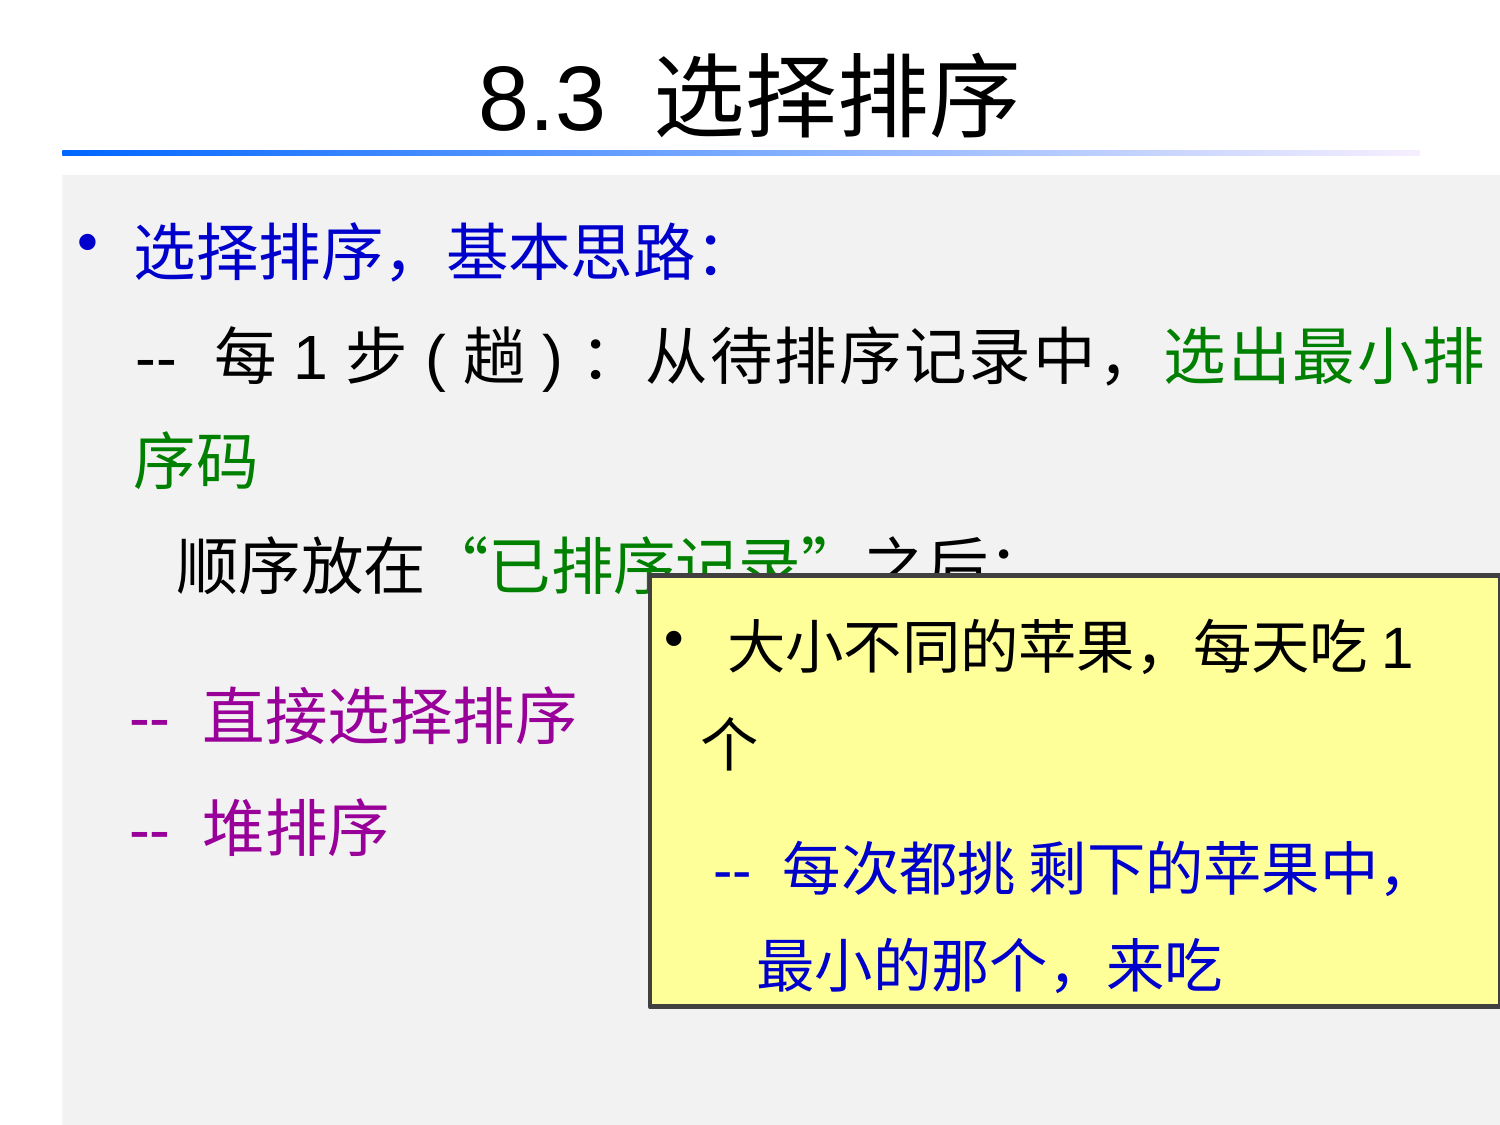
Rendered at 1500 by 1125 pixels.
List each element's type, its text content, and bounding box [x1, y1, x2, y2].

text_box [62, 149, 1421, 156]
text_box 选择排序，基本思路： -- 每1步(趟)：从待排序记录中，选出最小排序码 顺序放在“已排序记录”之后； -- 直接选择排序 -- 堆排序 [62, 174, 1500, 1125]
title 8.3 选择排序 [74, 0, 1426, 174]
text_box 大小不同的苹果，每天吃1个 -- 每次都挑 剩下的苹果中， 最小的那个，来吃 [650, 575, 1500, 1007]
